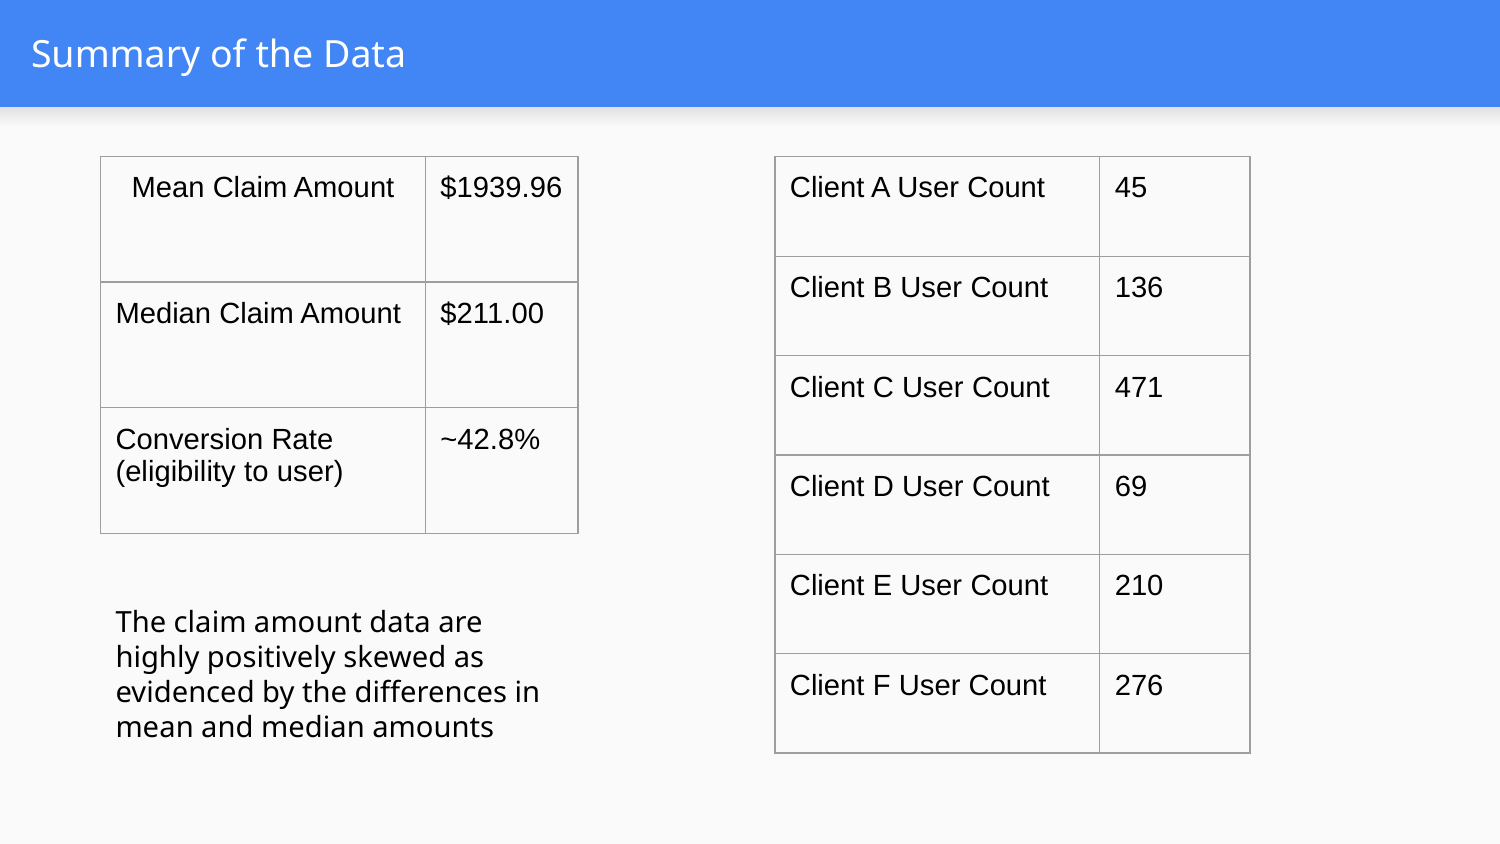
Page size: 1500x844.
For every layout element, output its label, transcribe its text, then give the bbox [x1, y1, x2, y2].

table_cell Median Claim Amount [101, 283, 425, 407]
table_header $1939.96 [426, 157, 577, 281]
table_cell 69 [1100, 456, 1249, 554]
table_header 45 [1100, 157, 1249, 256]
table_cell 276 [1100, 654, 1249, 752]
table_header Mean Claim Amount [101, 157, 425, 281]
table_cell Client C User Count [776, 356, 1099, 454]
table_cell Client D User Count [776, 456, 1099, 554]
table_header Client A User Count [776, 157, 1099, 256]
table_cell ~42.8% [426, 408, 577, 533]
table_cell 136 [1100, 257, 1249, 355]
table_cell Conversion Rate (eligibility to user) [101, 408, 425, 533]
table_cell Client E User Count [776, 555, 1099, 653]
table_cell $211.00 [426, 283, 577, 407]
table_cell 471 [1100, 356, 1249, 454]
text_box The claim amount data are highly positively skewed as evidenced by the differences in mean and median amounts [100, 588, 578, 759]
table_cell Client B User Count [776, 257, 1099, 355]
title Summary of the Data [16, 2, 1464, 102]
table_cell Client F User Count [776, 654, 1099, 752]
table_cell 210 [1100, 555, 1249, 653]
